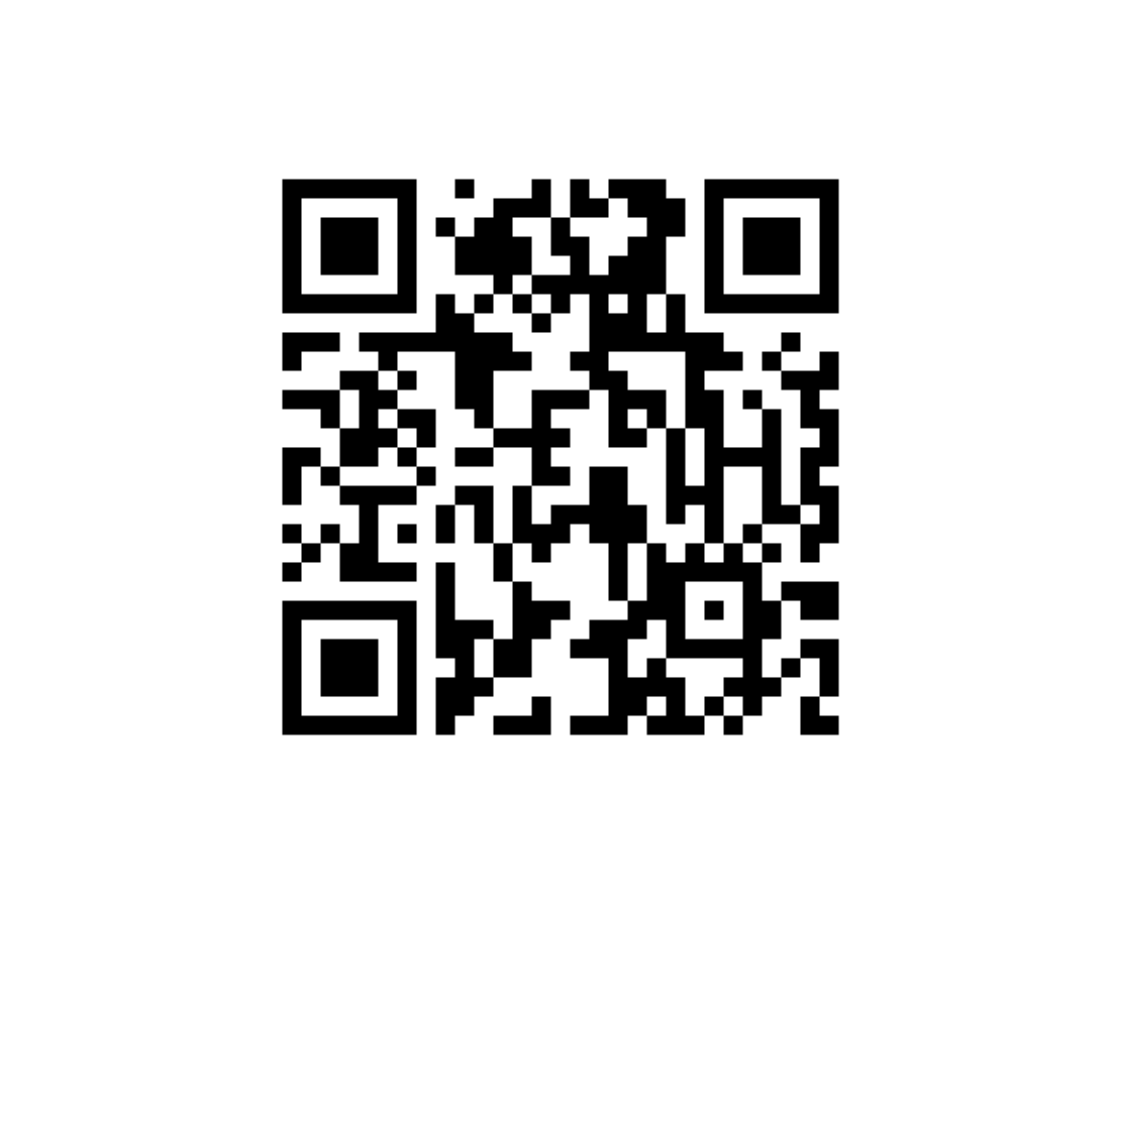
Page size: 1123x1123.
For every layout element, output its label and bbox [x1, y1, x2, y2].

picture [206, 103, 916, 813]
